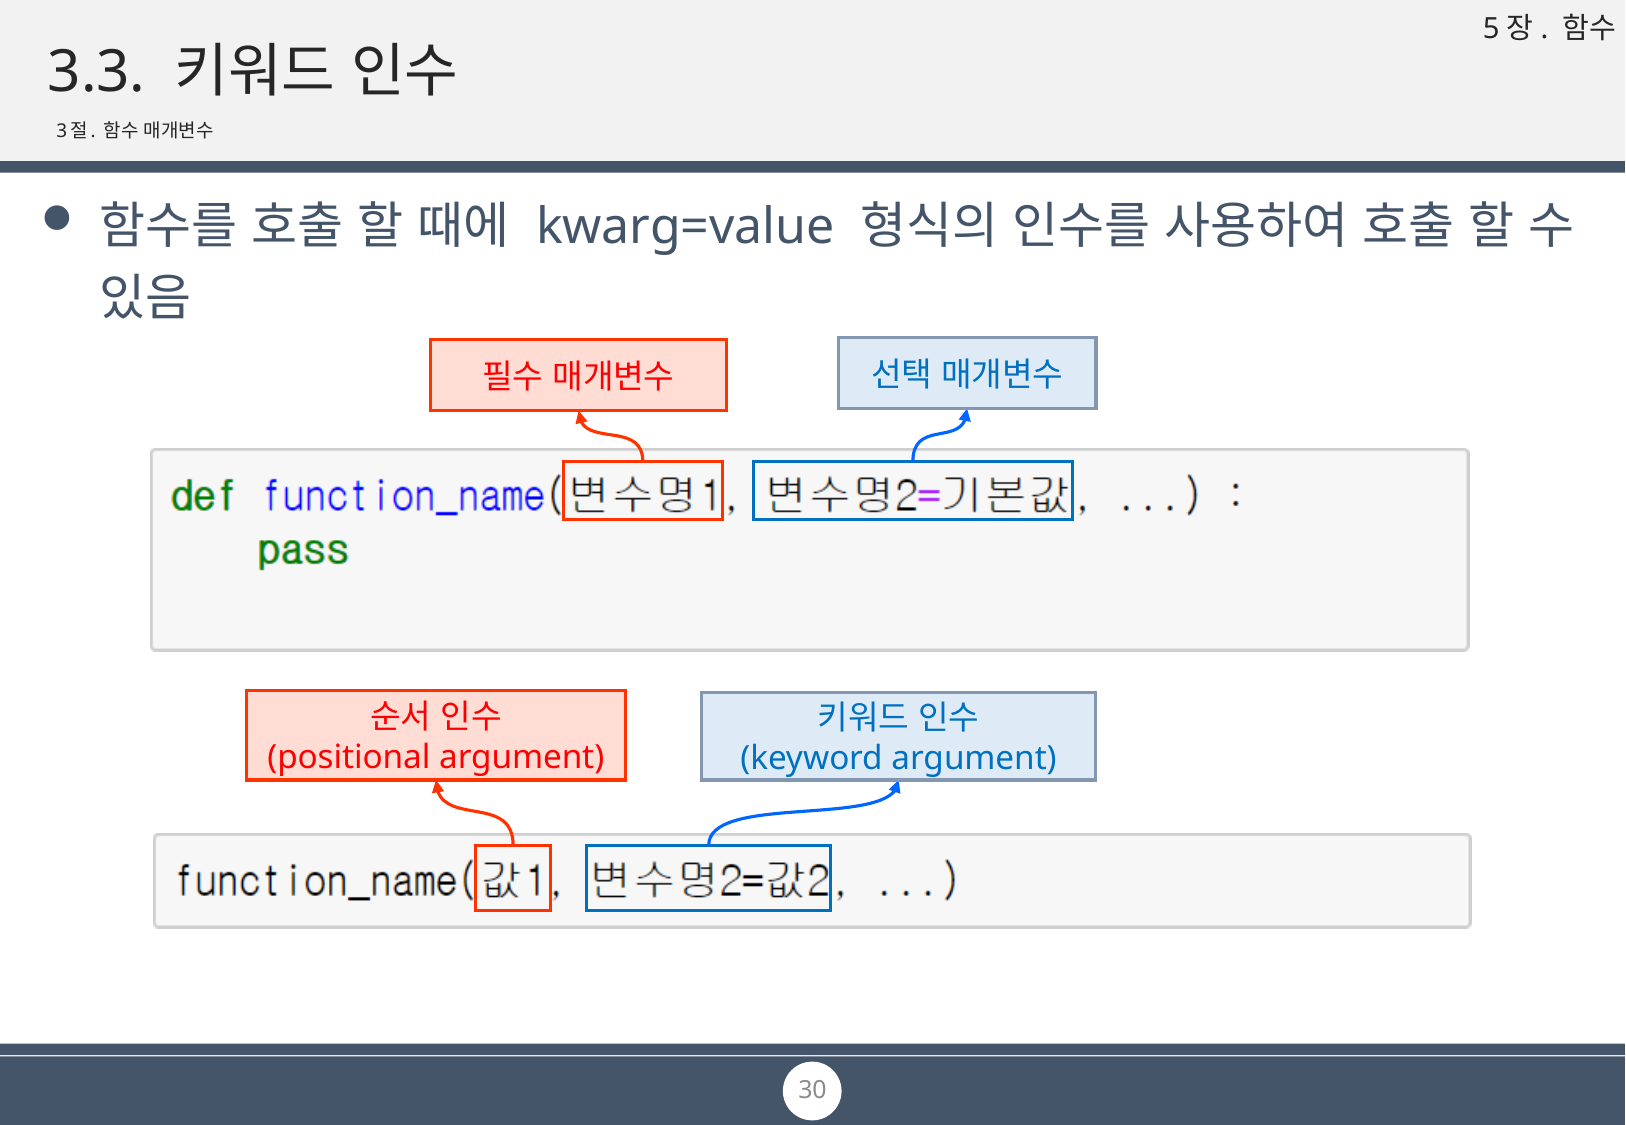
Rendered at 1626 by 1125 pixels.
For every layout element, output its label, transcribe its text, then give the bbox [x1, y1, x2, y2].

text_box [585, 404, 637, 469]
list 함수를 호출 할 때에 kwarg=value 형식의 인수를 사용하여 호출 할 수 있음 [26, 173, 1592, 1032]
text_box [441, 774, 508, 852]
text_box 키워드 인수 (keyword argument) [700, 691, 1097, 781]
title 3.3. 키워드 인수 [32, 30, 1592, 114]
slide_number 30 [629, 1061, 996, 1121]
picture [153, 833, 1472, 929]
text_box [771, 717, 837, 908]
list 3절. 함수 매개변수 [44, 113, 1592, 149]
text_box 필수 매개변수 [430, 339, 727, 412]
text_box 선택 매개변수 [837, 336, 1097, 410]
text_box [913, 408, 967, 463]
text_box 순서 인수 (positional argument) [245, 689, 627, 781]
picture [150, 448, 1470, 652]
